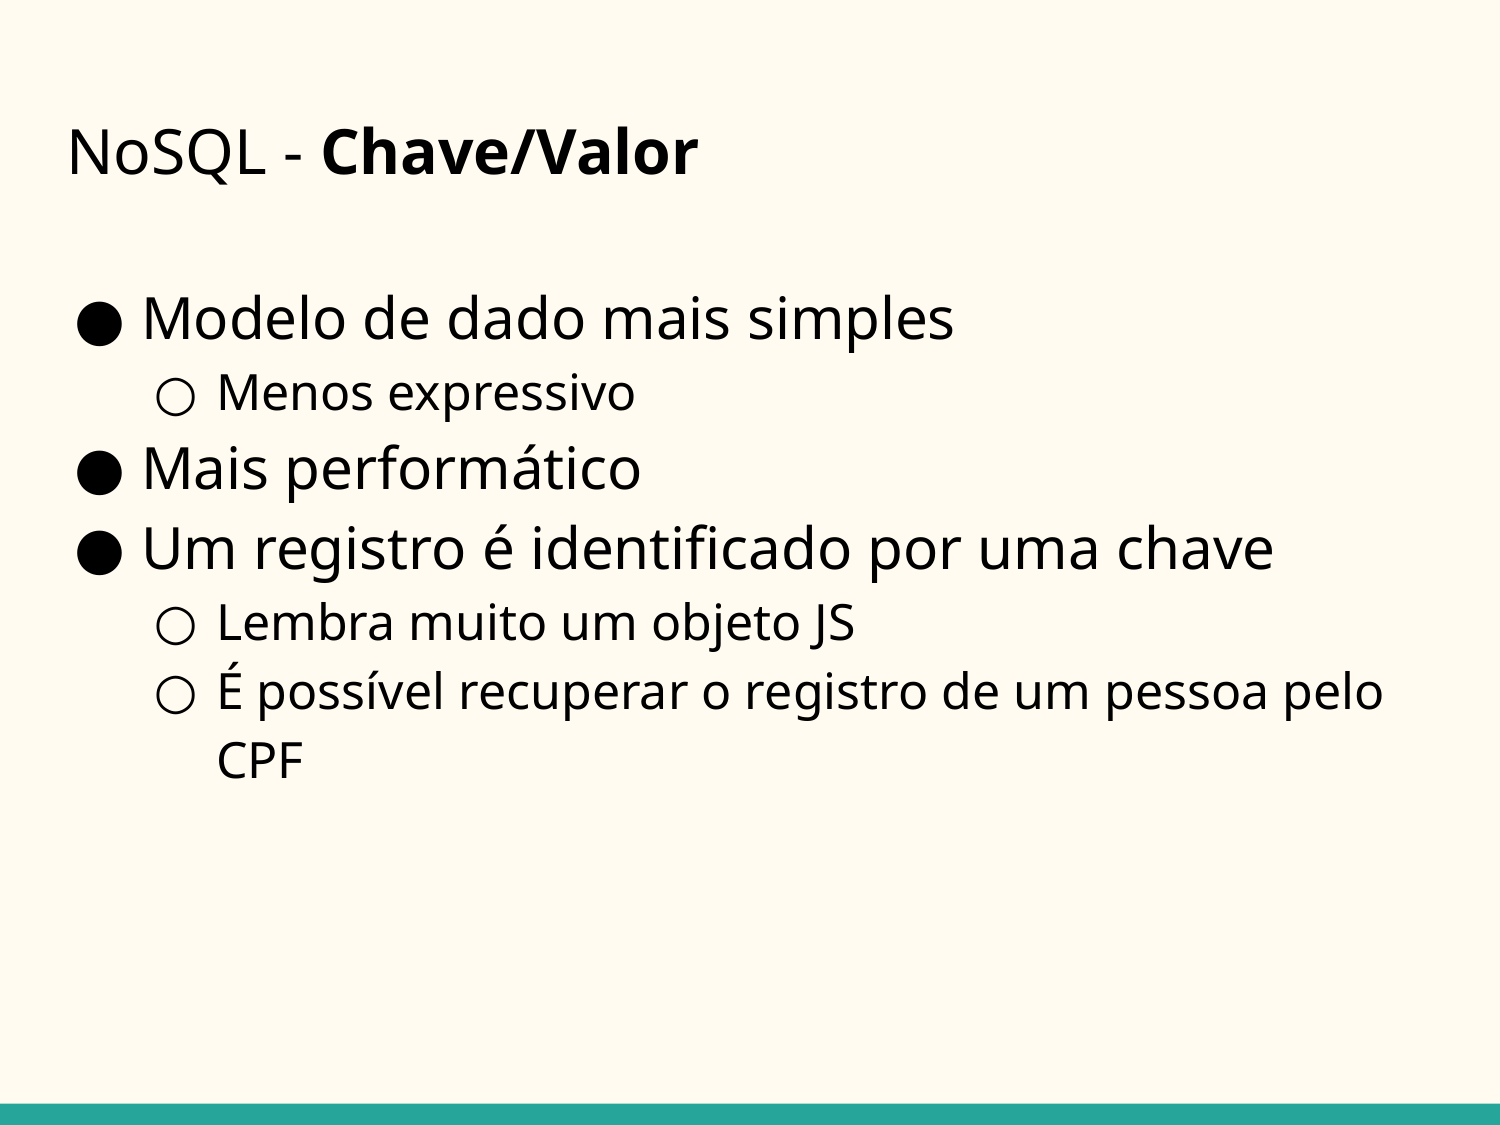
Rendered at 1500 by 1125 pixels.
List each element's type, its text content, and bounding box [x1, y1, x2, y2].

list Modelo de dado mais simples Menos expressivo Mais performático Um registro é identificado por uma chave Lembra muito um objeto JS É possível recuperar o registro de um pessoa pelo CPF [51, 256, 1449, 1000]
title NoSQL - Chave/Valor [51, 97, 1449, 232]
